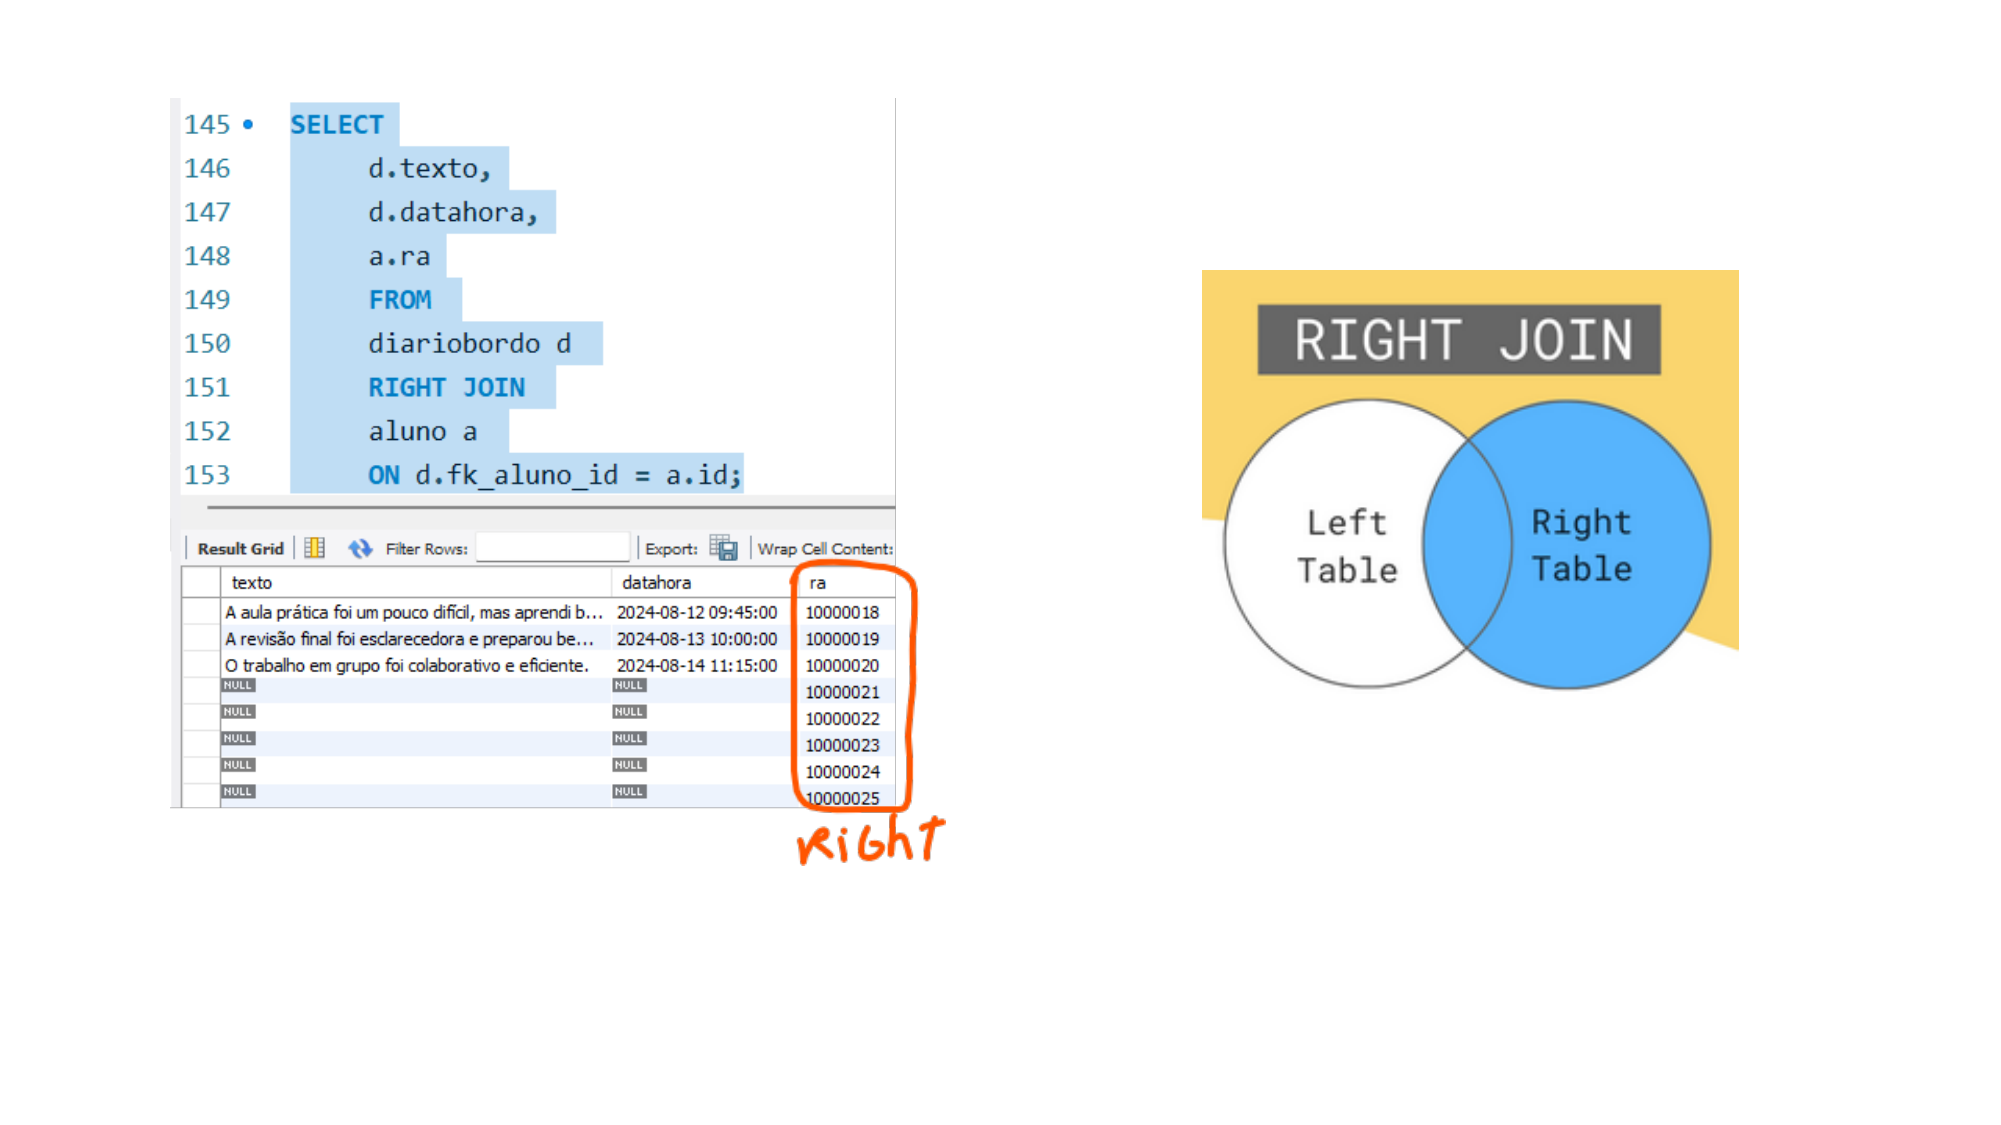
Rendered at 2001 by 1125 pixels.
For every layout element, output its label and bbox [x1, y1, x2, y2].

picture [170, 98, 946, 866]
picture [1202, 270, 1739, 694]
